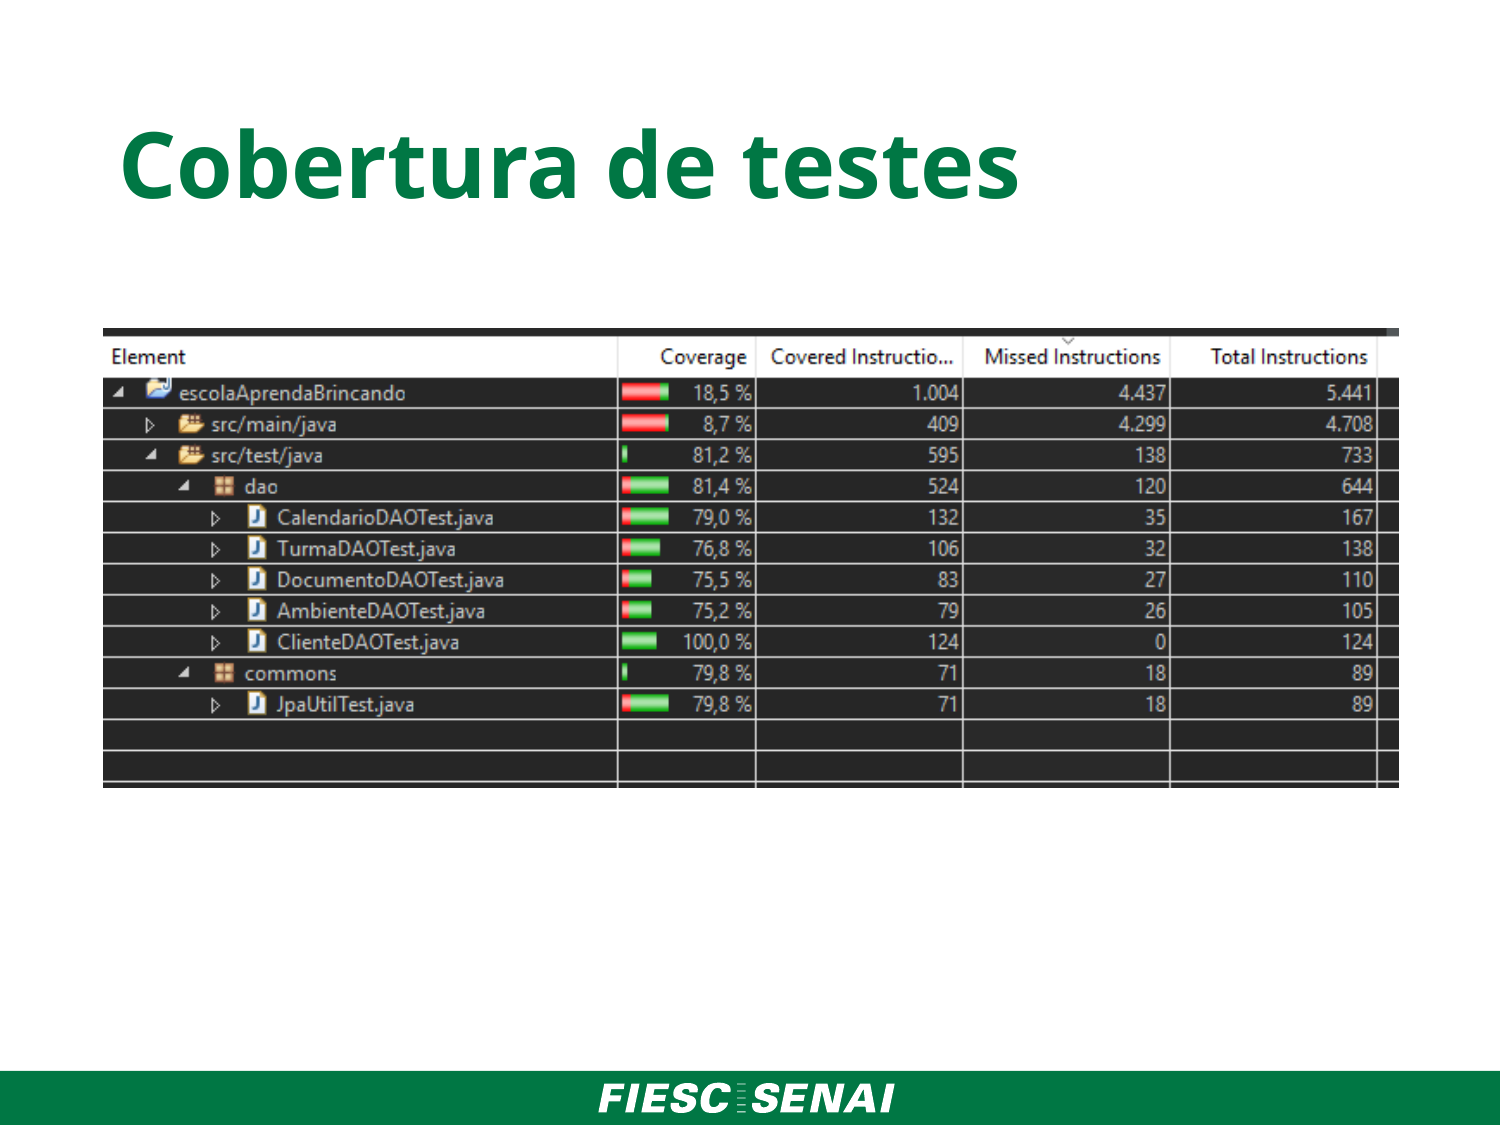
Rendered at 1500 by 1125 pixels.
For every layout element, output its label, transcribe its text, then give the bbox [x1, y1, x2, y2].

title Cobertura de testes [103, 59, 1397, 278]
picture [103, 328, 1399, 788]
